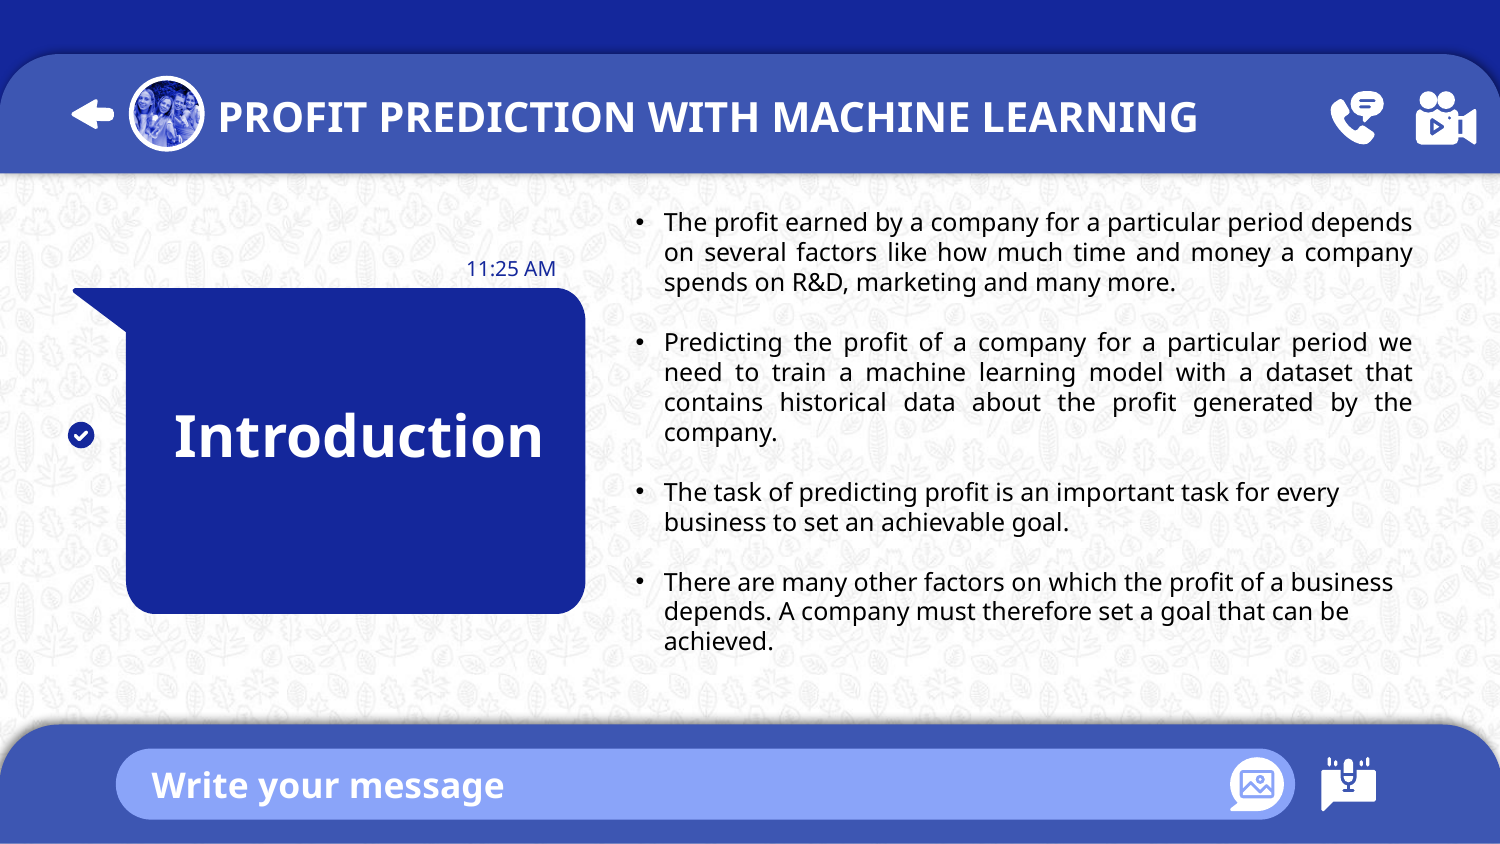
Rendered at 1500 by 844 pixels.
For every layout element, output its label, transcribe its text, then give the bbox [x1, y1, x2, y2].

text_box 11:25 AM [443, 240, 572, 289]
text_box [1229, 756, 1285, 812]
text_box Write your message [136, 748, 696, 820]
picture [130, 77, 203, 150]
picture [0, 174, 1500, 771]
text_box [67, 421, 95, 449]
text_box [71, 99, 114, 129]
text_box PROFIT PREDICTION WITH MACHINE LEARNING [202, 75, 1395, 157]
title Introduction [148, 383, 572, 492]
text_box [1321, 756, 1377, 812]
text_box The profit earned by a company for a particular period depends on several factors like how much time and money a company spends on R&D, marketing and many more. Predicting the profit of a company for a particular period we need to train a machine learning model with a dataset that contains historical data about the profit generated by the company. The task of predicting profit is an important task for every business to set an achievable goal. There are many other factors on which the profit of a business depends. A company must therefore set a goal that can be achieved. [620, 199, 1429, 694]
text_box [1329, 90, 1477, 145]
text_box [72, 288, 586, 614]
